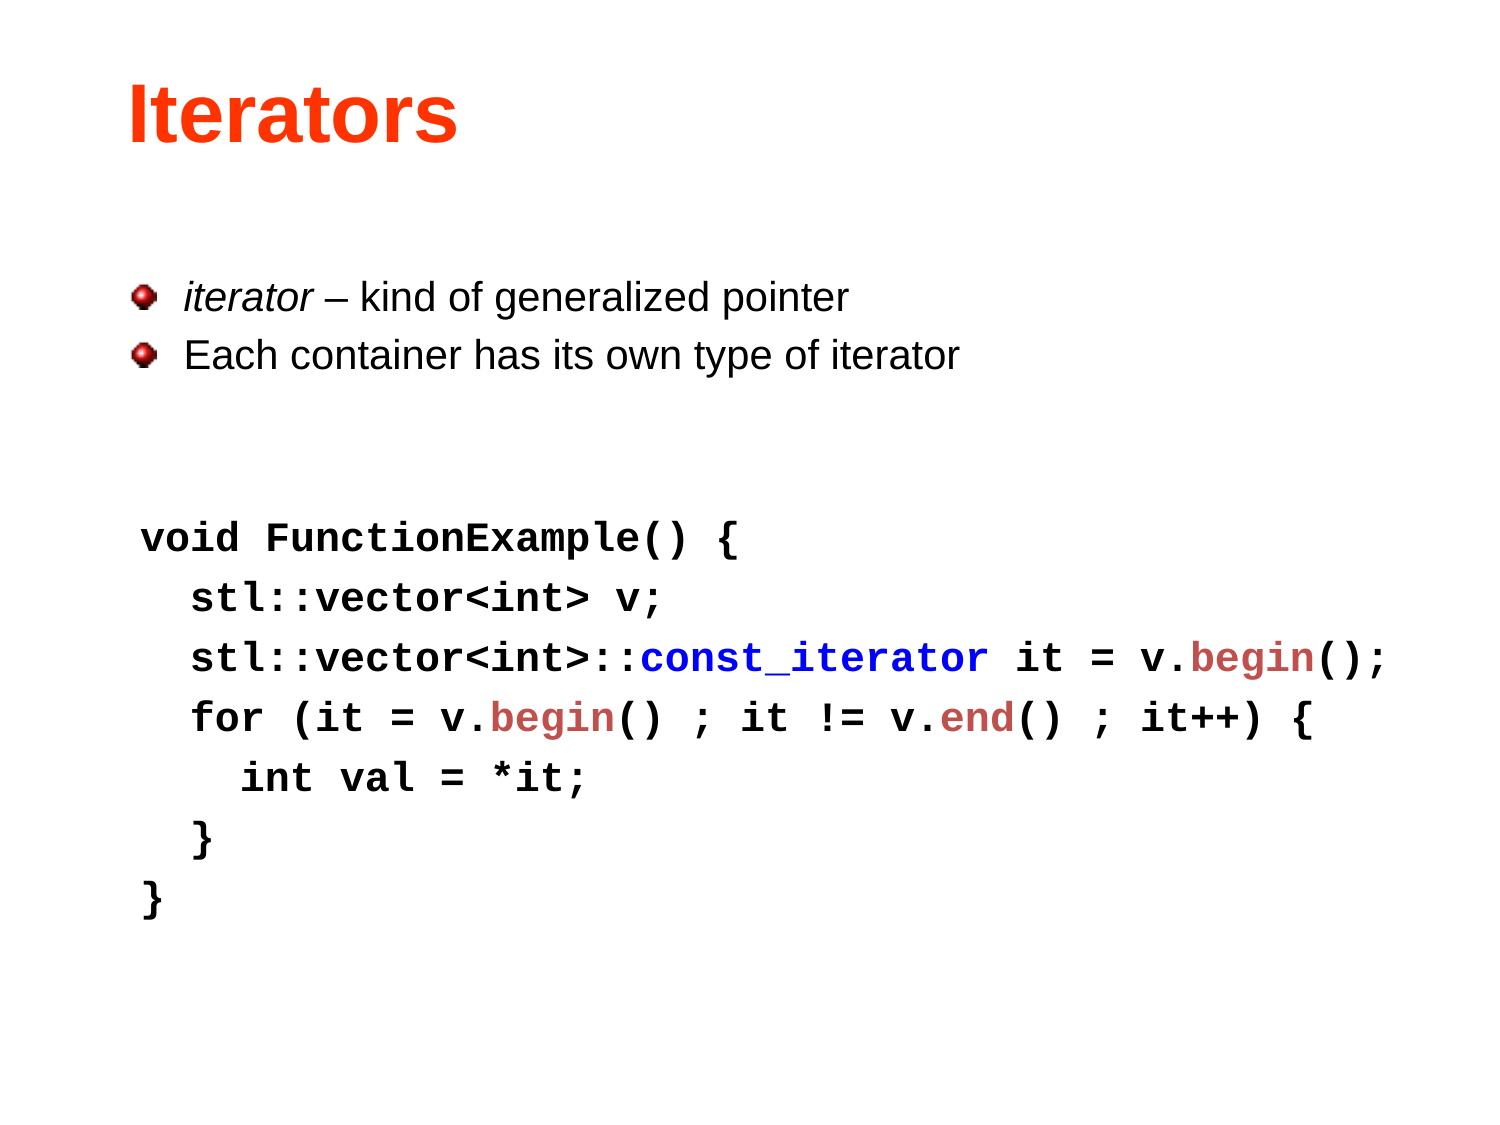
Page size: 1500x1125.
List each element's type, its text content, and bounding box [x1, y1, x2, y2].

title Iterators [112, 56, 1388, 163]
picture [127, 338, 157, 368]
picture [127, 280, 157, 310]
text_box void FunctionExample() { stl::vector<int> v; stl::vector<int>::const_iterator it = v.begin(); for (it = v.begin() ; it != v.end() ; it++) { int val = *it; } } [125, 492, 1405, 928]
list iterator – kind of generalized pointer Each container has its own type of iterator [112, 262, 1388, 1038]
